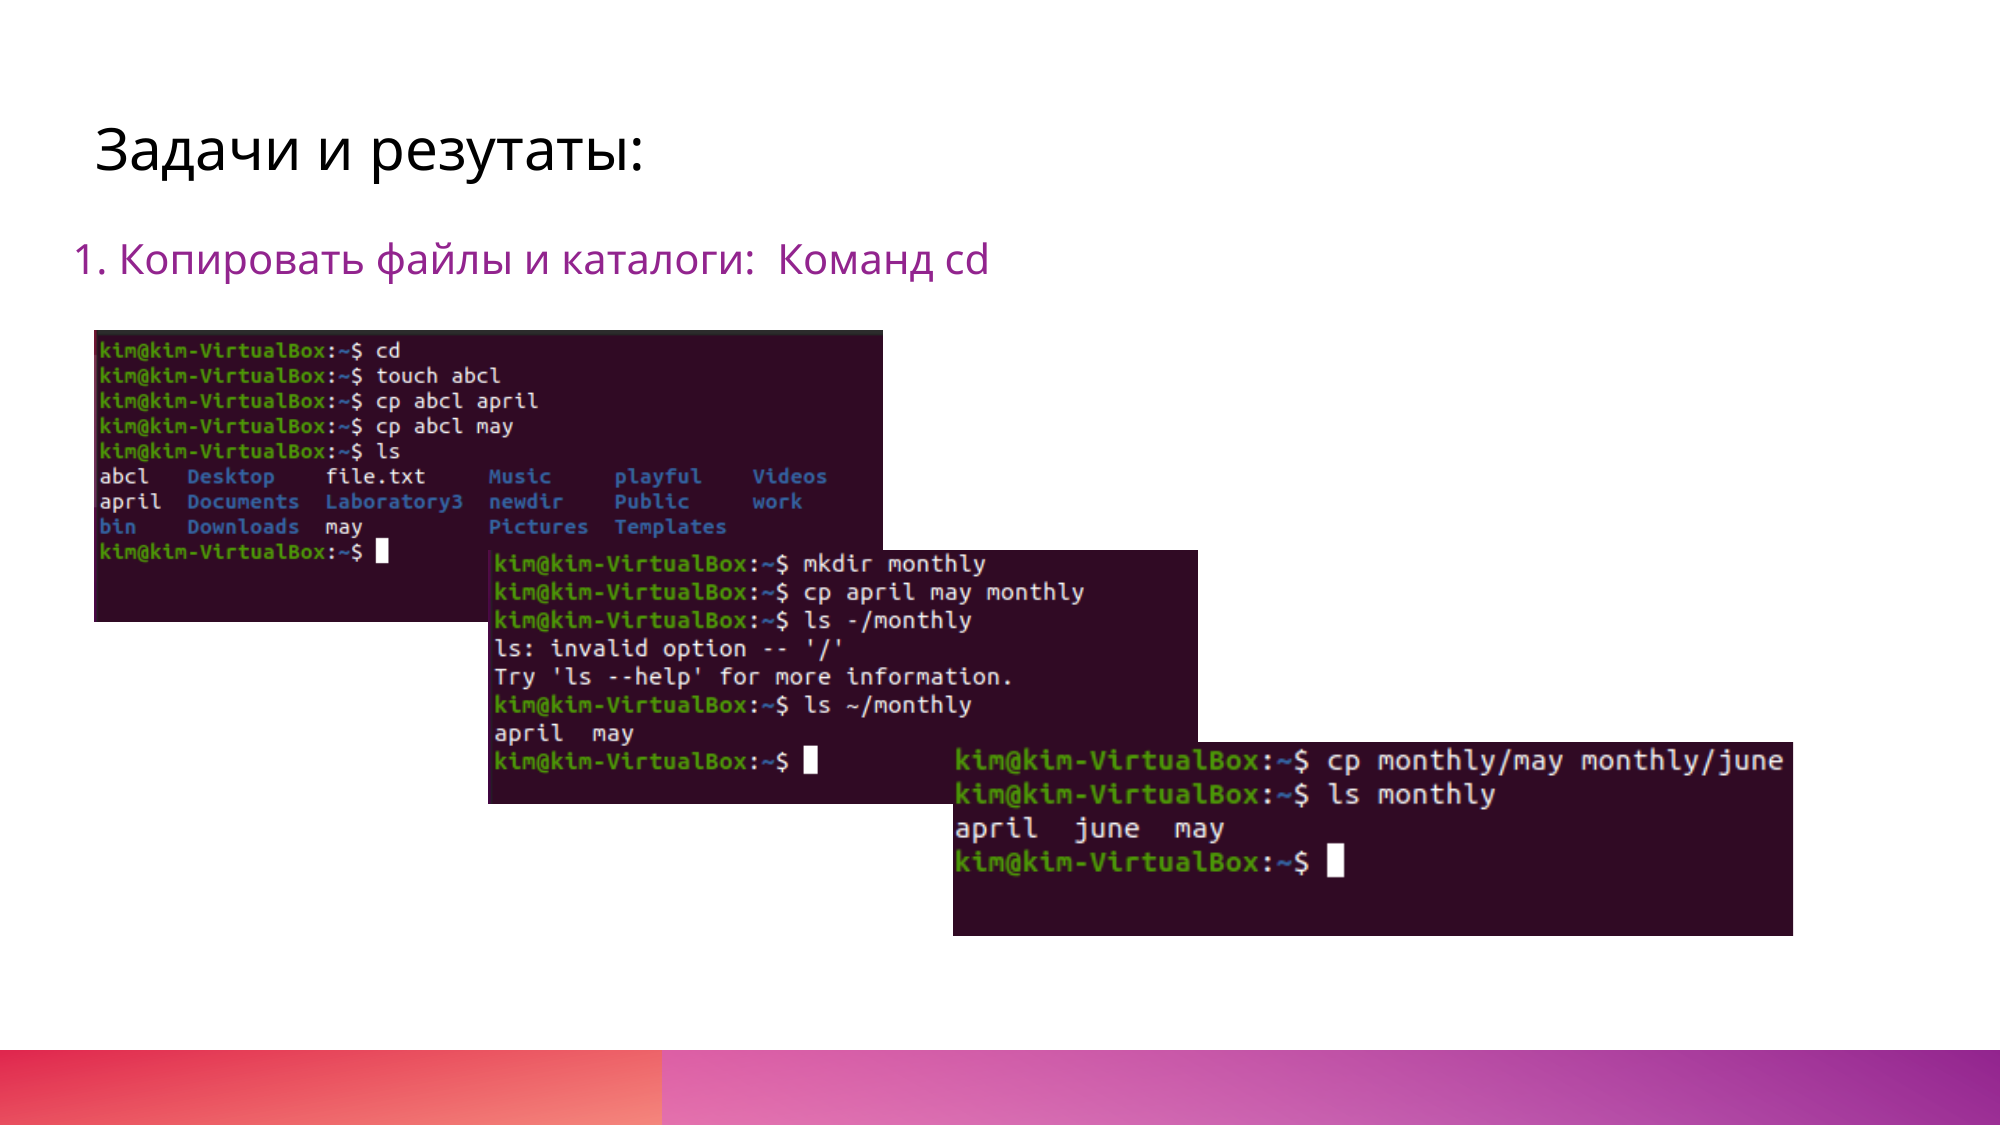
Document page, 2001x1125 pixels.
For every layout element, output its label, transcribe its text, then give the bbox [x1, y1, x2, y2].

text_box 1. Копировать файлы и каталоги: Команд cd [57, 225, 1006, 291]
text_box Задачи и резутаты: [80, 104, 661, 190]
picture [94, 330, 1794, 936]
